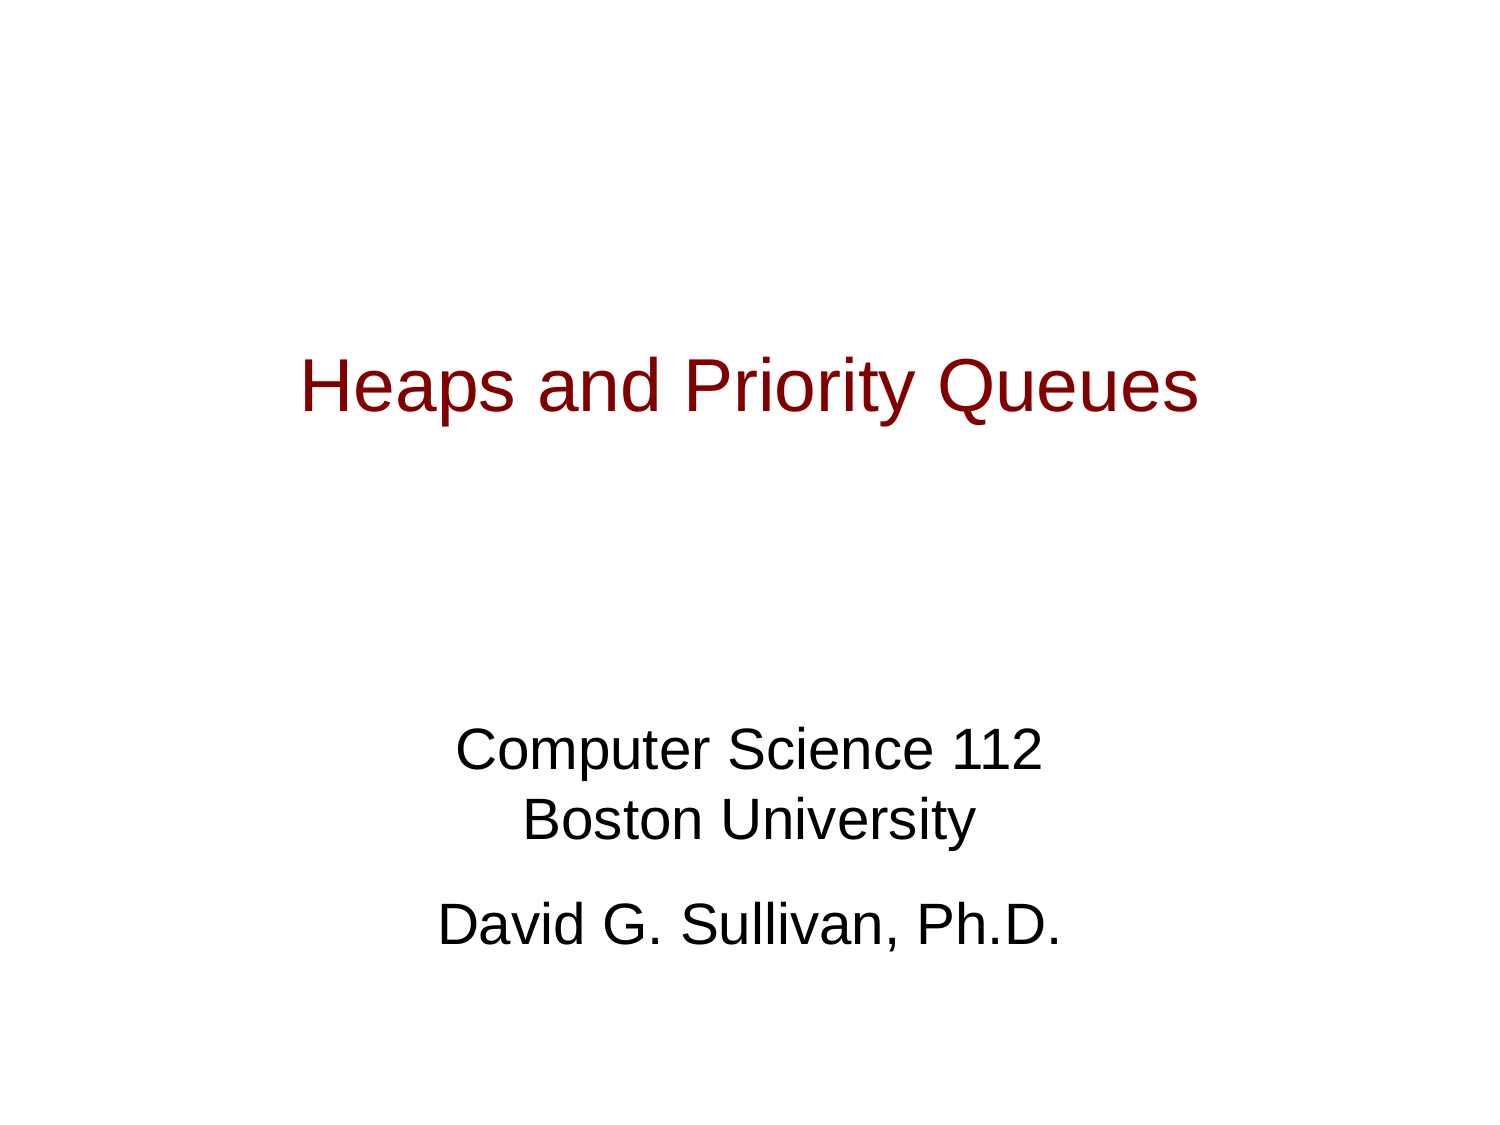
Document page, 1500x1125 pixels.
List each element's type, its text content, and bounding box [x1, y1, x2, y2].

title Heaps and Priority Queues [112, 288, 1388, 476]
subtitle Computer Science 112 Boston University David G. Sullivan, Ph.D. [225, 703, 1275, 1125]
